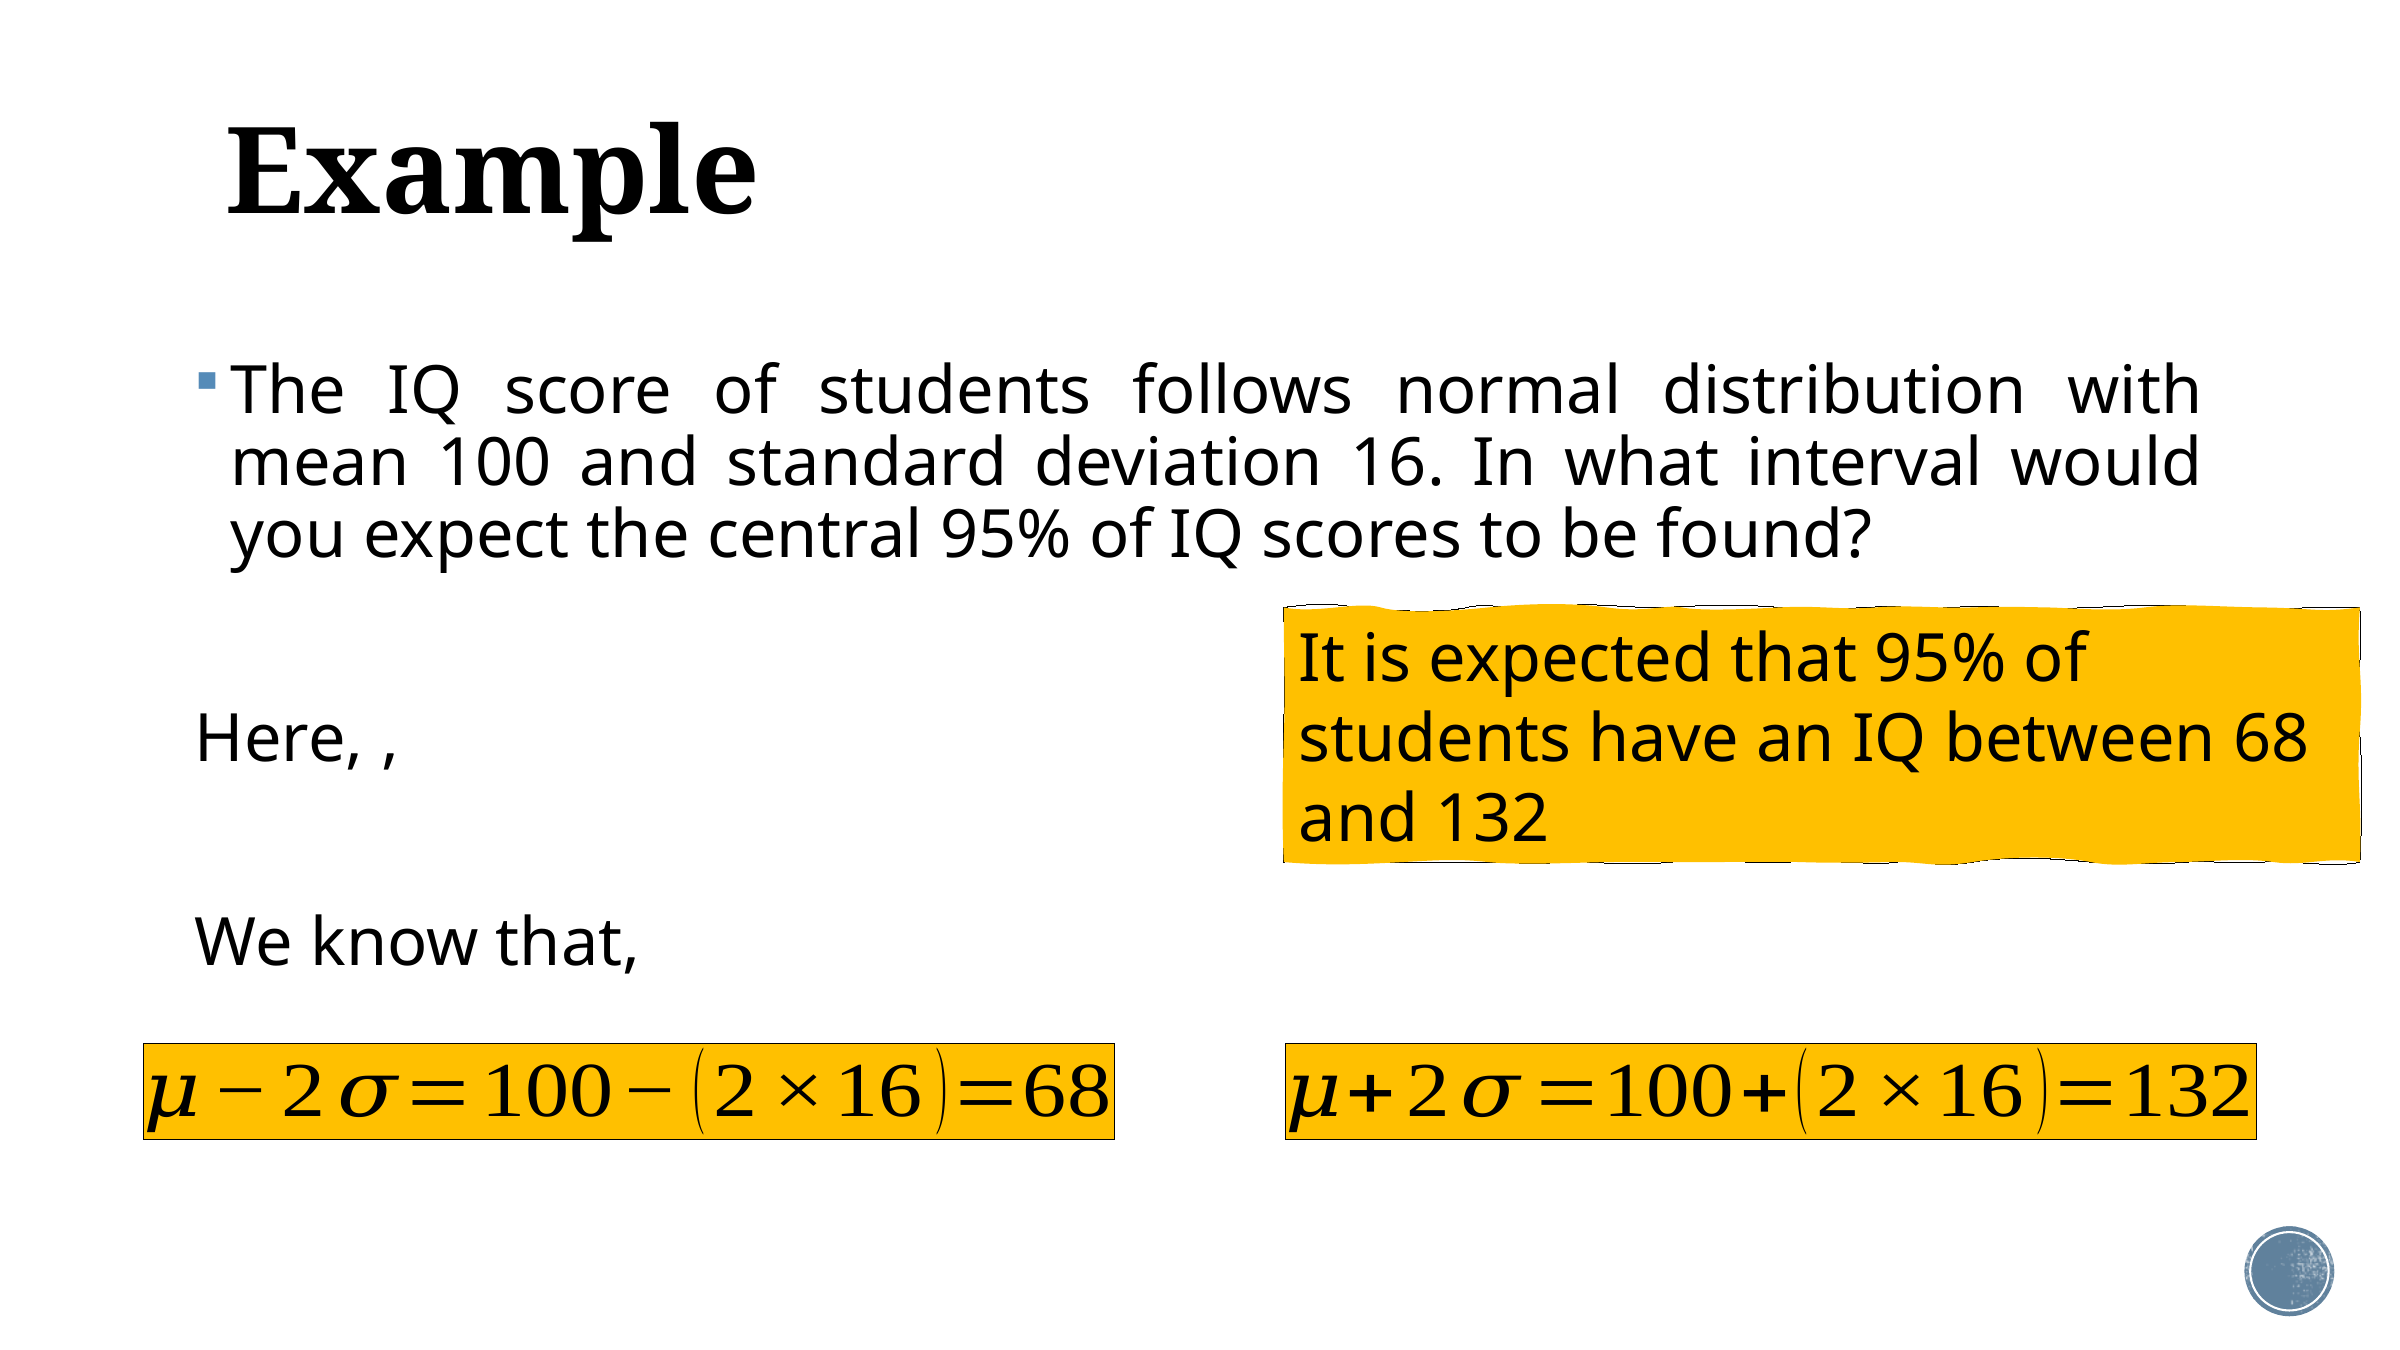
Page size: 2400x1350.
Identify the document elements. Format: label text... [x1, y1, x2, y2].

text_box It is expected that 95% of students have an IQ between 68 and 132 [1282, 604, 2362, 865]
title Example [210, 16, 2191, 333]
